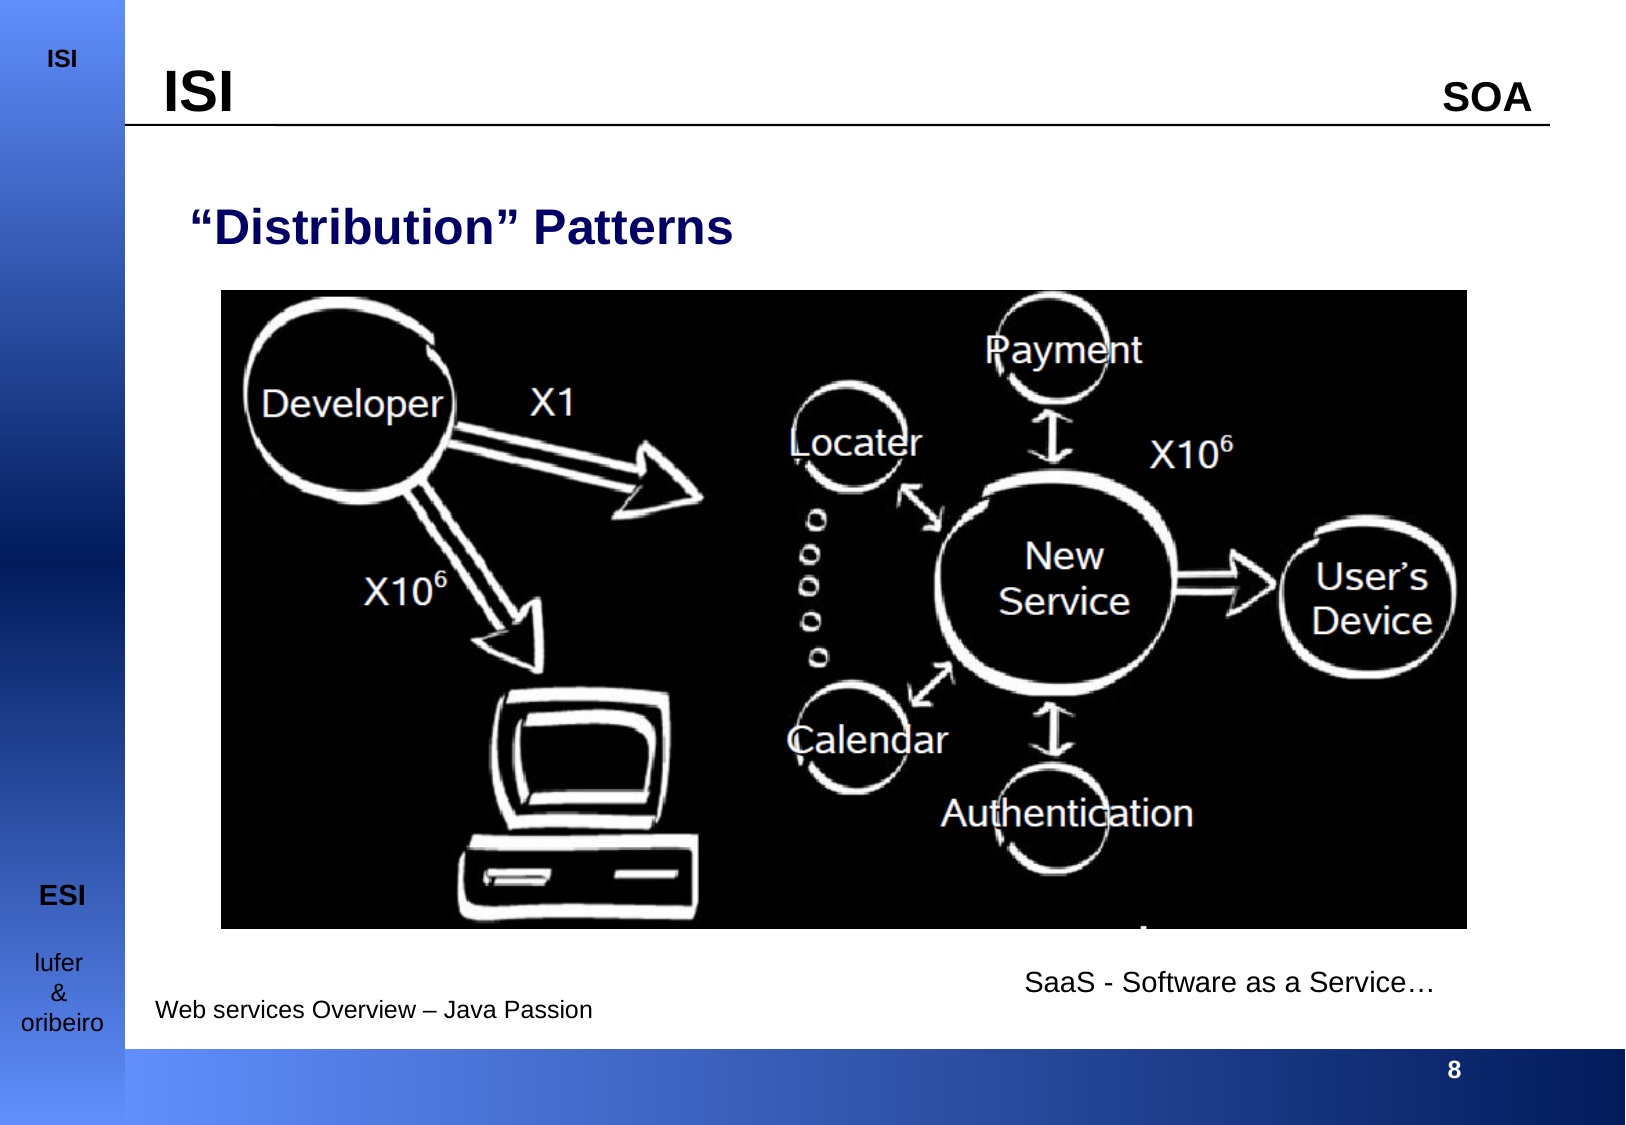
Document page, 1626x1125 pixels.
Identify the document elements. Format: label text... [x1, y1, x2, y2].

text_box SaaS - Software as a Service… [1009, 955, 1452, 1006]
picture [221, 290, 1467, 929]
text_box Web services Overview – Java Passion [140, 985, 609, 1031]
text_box “Distribution” Patterns [174, 187, 1238, 263]
